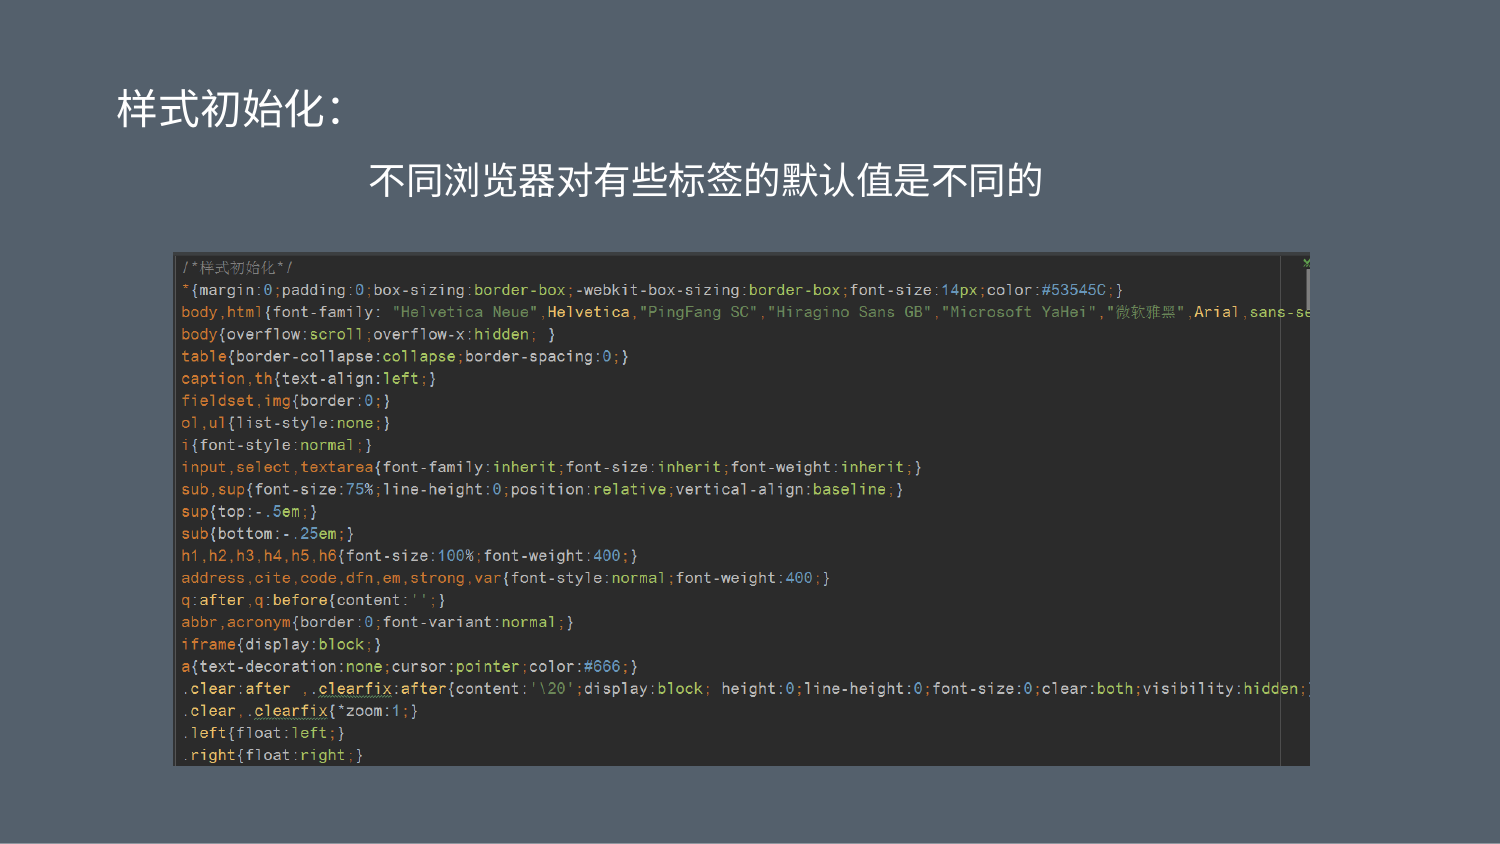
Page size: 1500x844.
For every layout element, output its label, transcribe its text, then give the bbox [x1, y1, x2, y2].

picture [173, 252, 1310, 766]
text_box 不同浏览器对有些标签的默认值是不同的 [297, 149, 1116, 210]
text_box 样式初始化： [102, 75, 921, 140]
